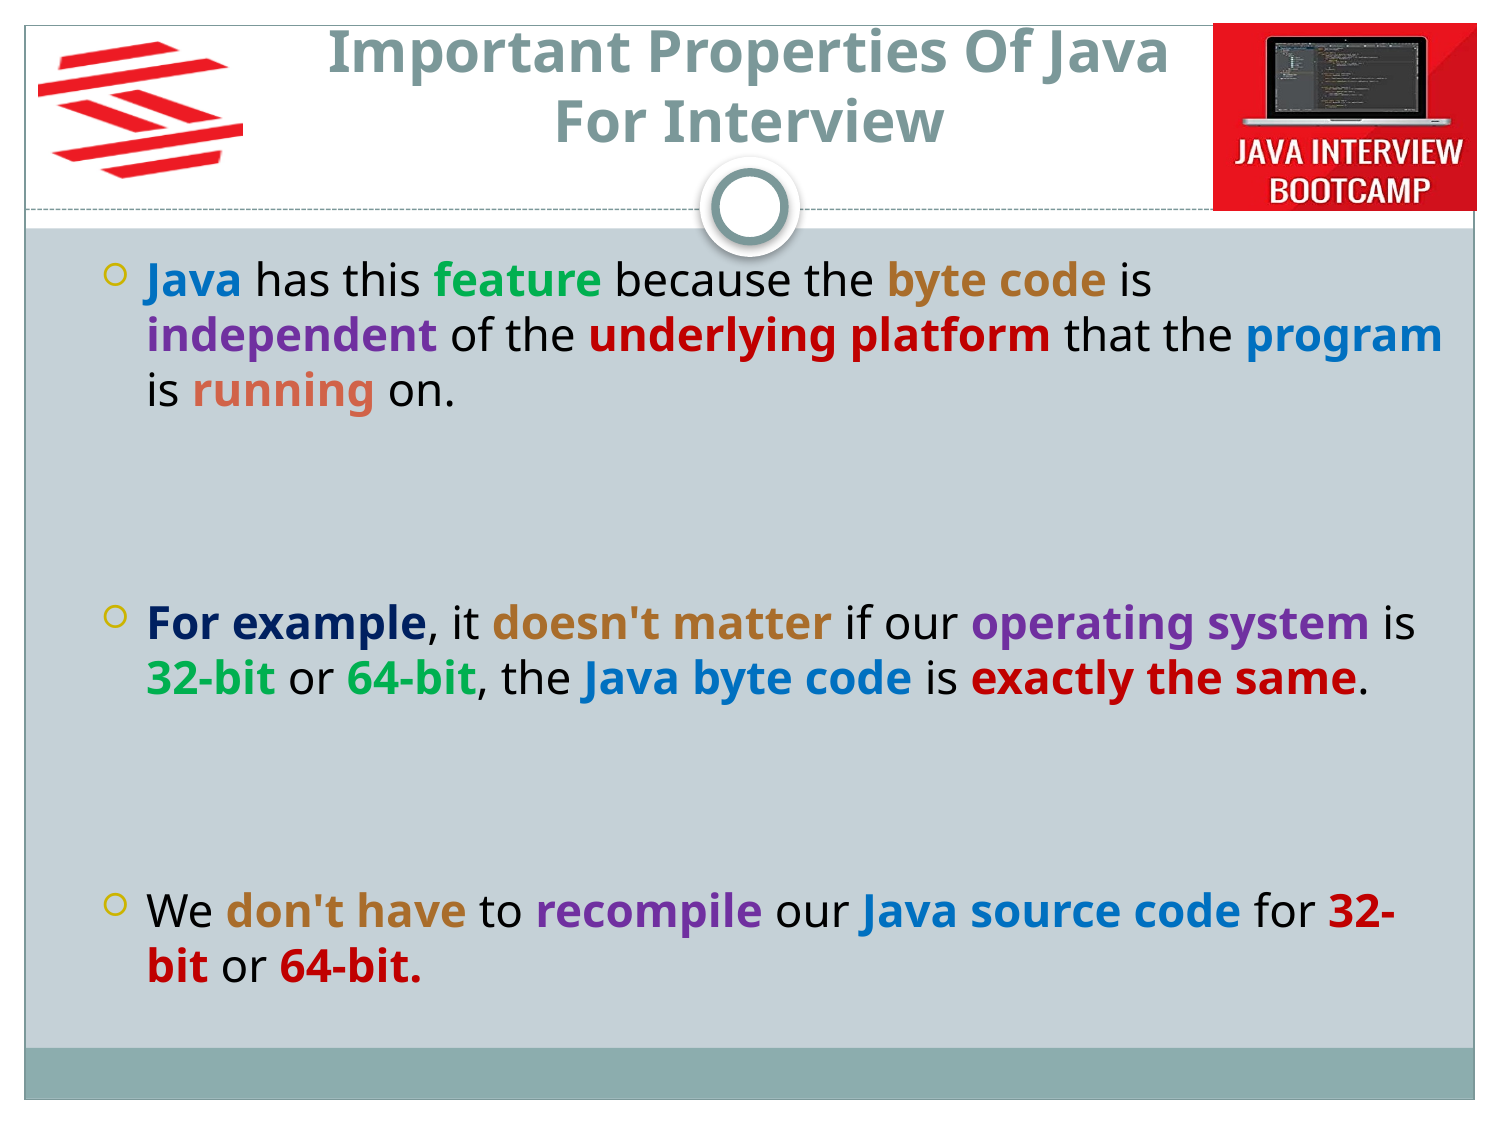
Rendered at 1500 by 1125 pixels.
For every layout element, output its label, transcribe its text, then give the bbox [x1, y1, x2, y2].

picture [37, 40, 243, 185]
picture [1213, 23, 1477, 212]
title Important Properties Of Java For Interview [237, 37, 1206, 162]
list Java has this feature because the byte code is independent of the underlying platform that the program is running on. For example, it doesn't matter if our operating system is 32-bit or 64-bit, the Java byte code is exactly the same. We don't have to recompile our Java source code for 32-bit or 64-bit. [41, 243, 1471, 1125]
